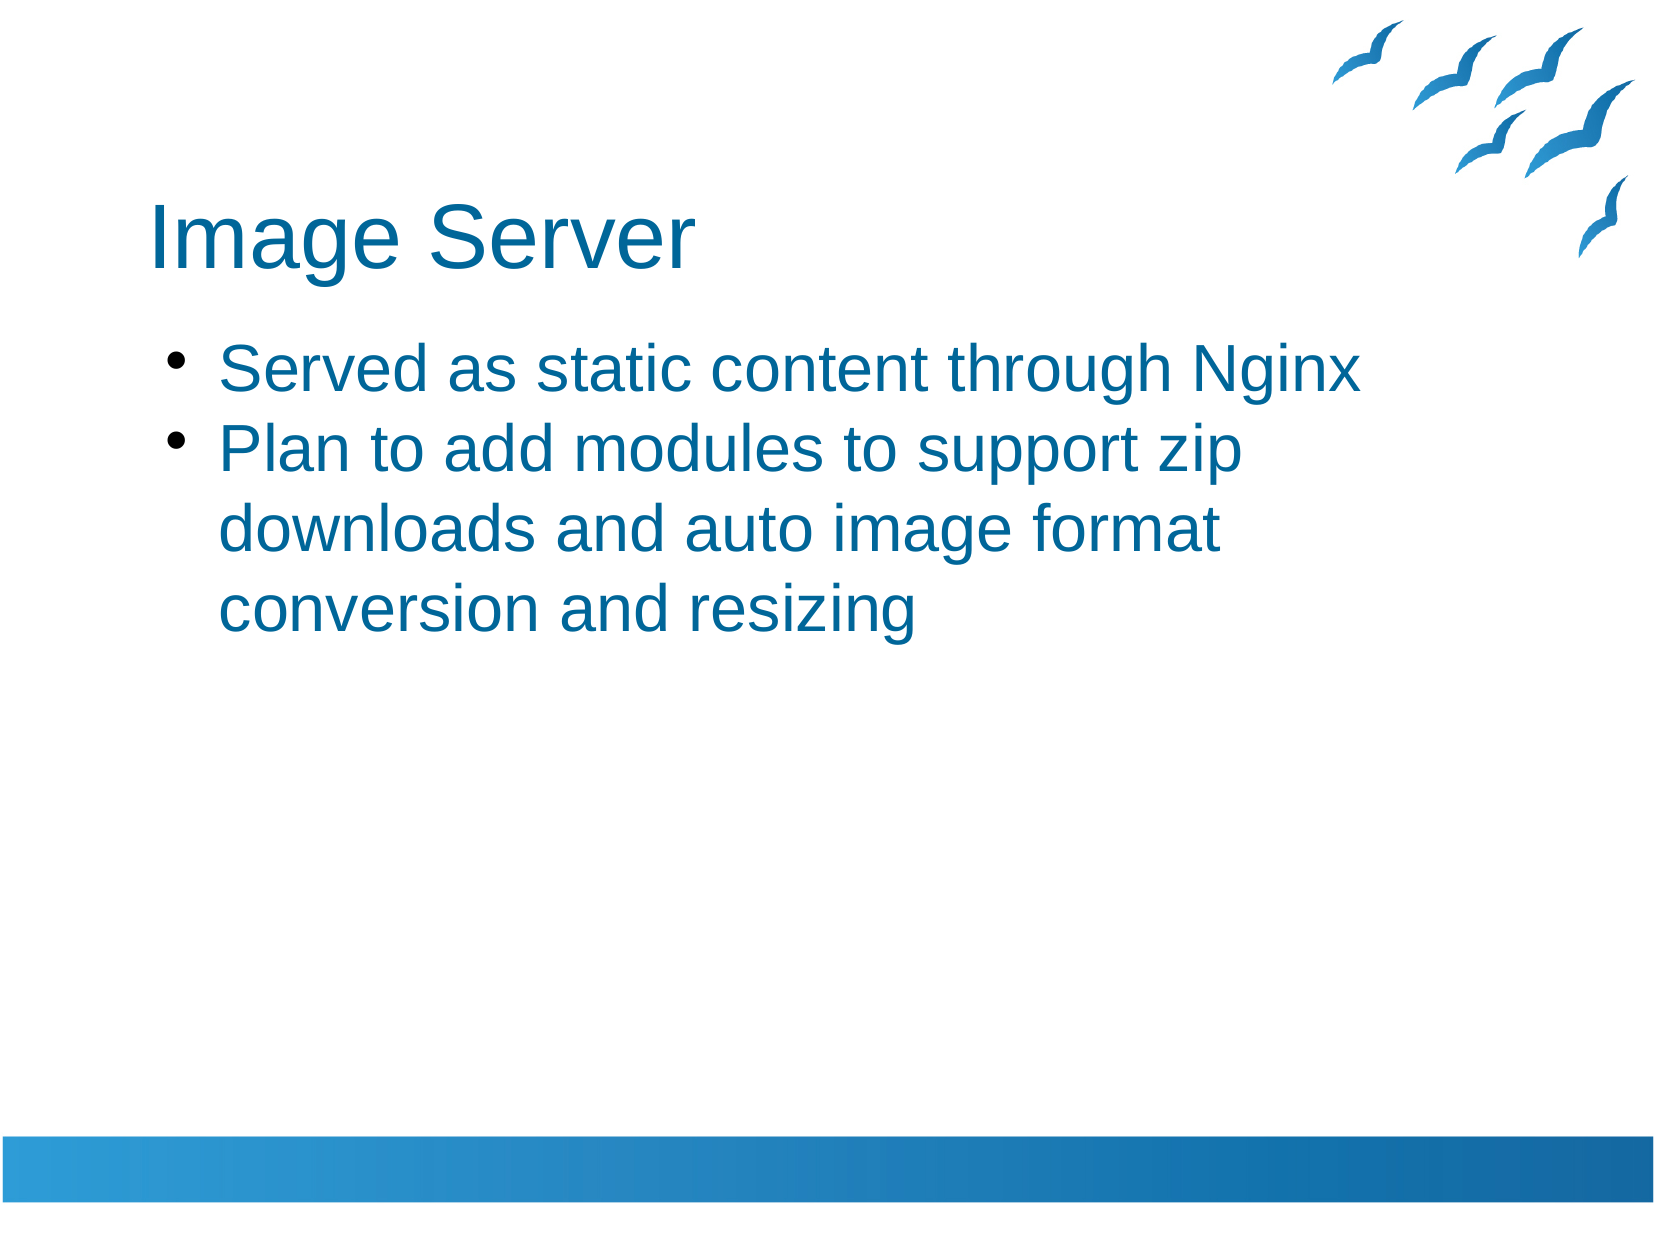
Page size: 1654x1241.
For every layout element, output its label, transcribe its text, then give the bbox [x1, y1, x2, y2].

text_box Served as static content through Nginx Plan to add modules to support zip downloads and auto image format conversion and resizing [147, 324, 1506, 1044]
text_box Image Server [147, 177, 1506, 286]
picture [0, 0, 1654, 1241]
